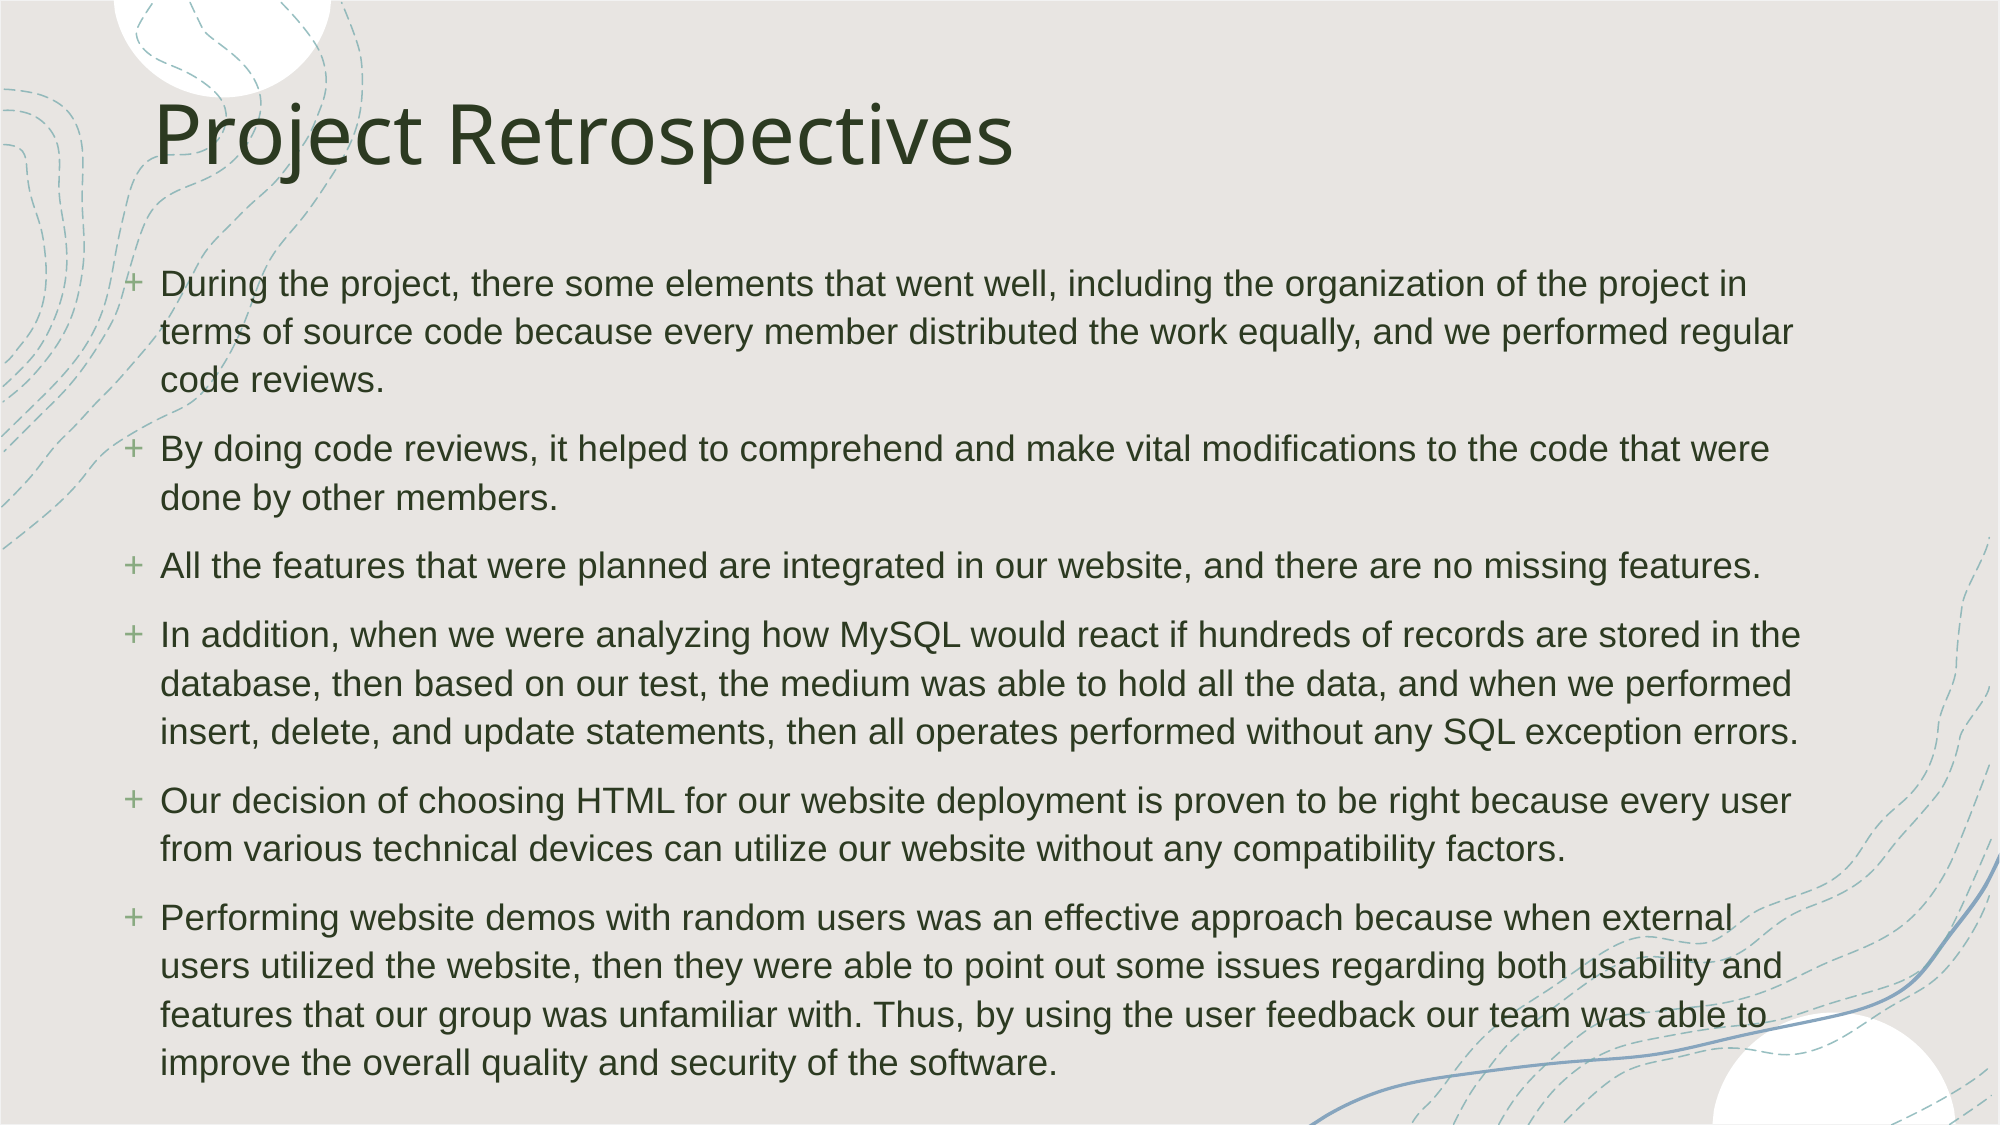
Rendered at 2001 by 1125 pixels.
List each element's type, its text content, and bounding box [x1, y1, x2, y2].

list During the project, there some elements that went well, including the organization of the project in terms of source code because every member distributed the work equally, and we performed regular code reviews. By doing code reviews, it helped to comprehend and make vital modifications to the code that were done by other members. All the features that were planned are integrated in our website, and there are no missing features. In addition, when we were analyzing how MySQL would react if hundreds of records are stored in the database, then based on our test, the medium was able to hold all the data, and when we performed insert, delete, and update statements, then all operates performed without any SQL exception errors. Our decision of choosing HTML for our website deployment is proven to be right because every user from various technical devices can utilize our website without any compatibility factors. Performing website demos with random users was an effective approach because when external users utilized the website, then they were able to point out some issues regarding both usability and features that our group was unfamiliar with. Thus, by using the user feedback our team was able to improve the overall quality and security of the software. [108, 247, 1834, 1104]
title Project Retrospectives [137, 59, 1863, 202]
